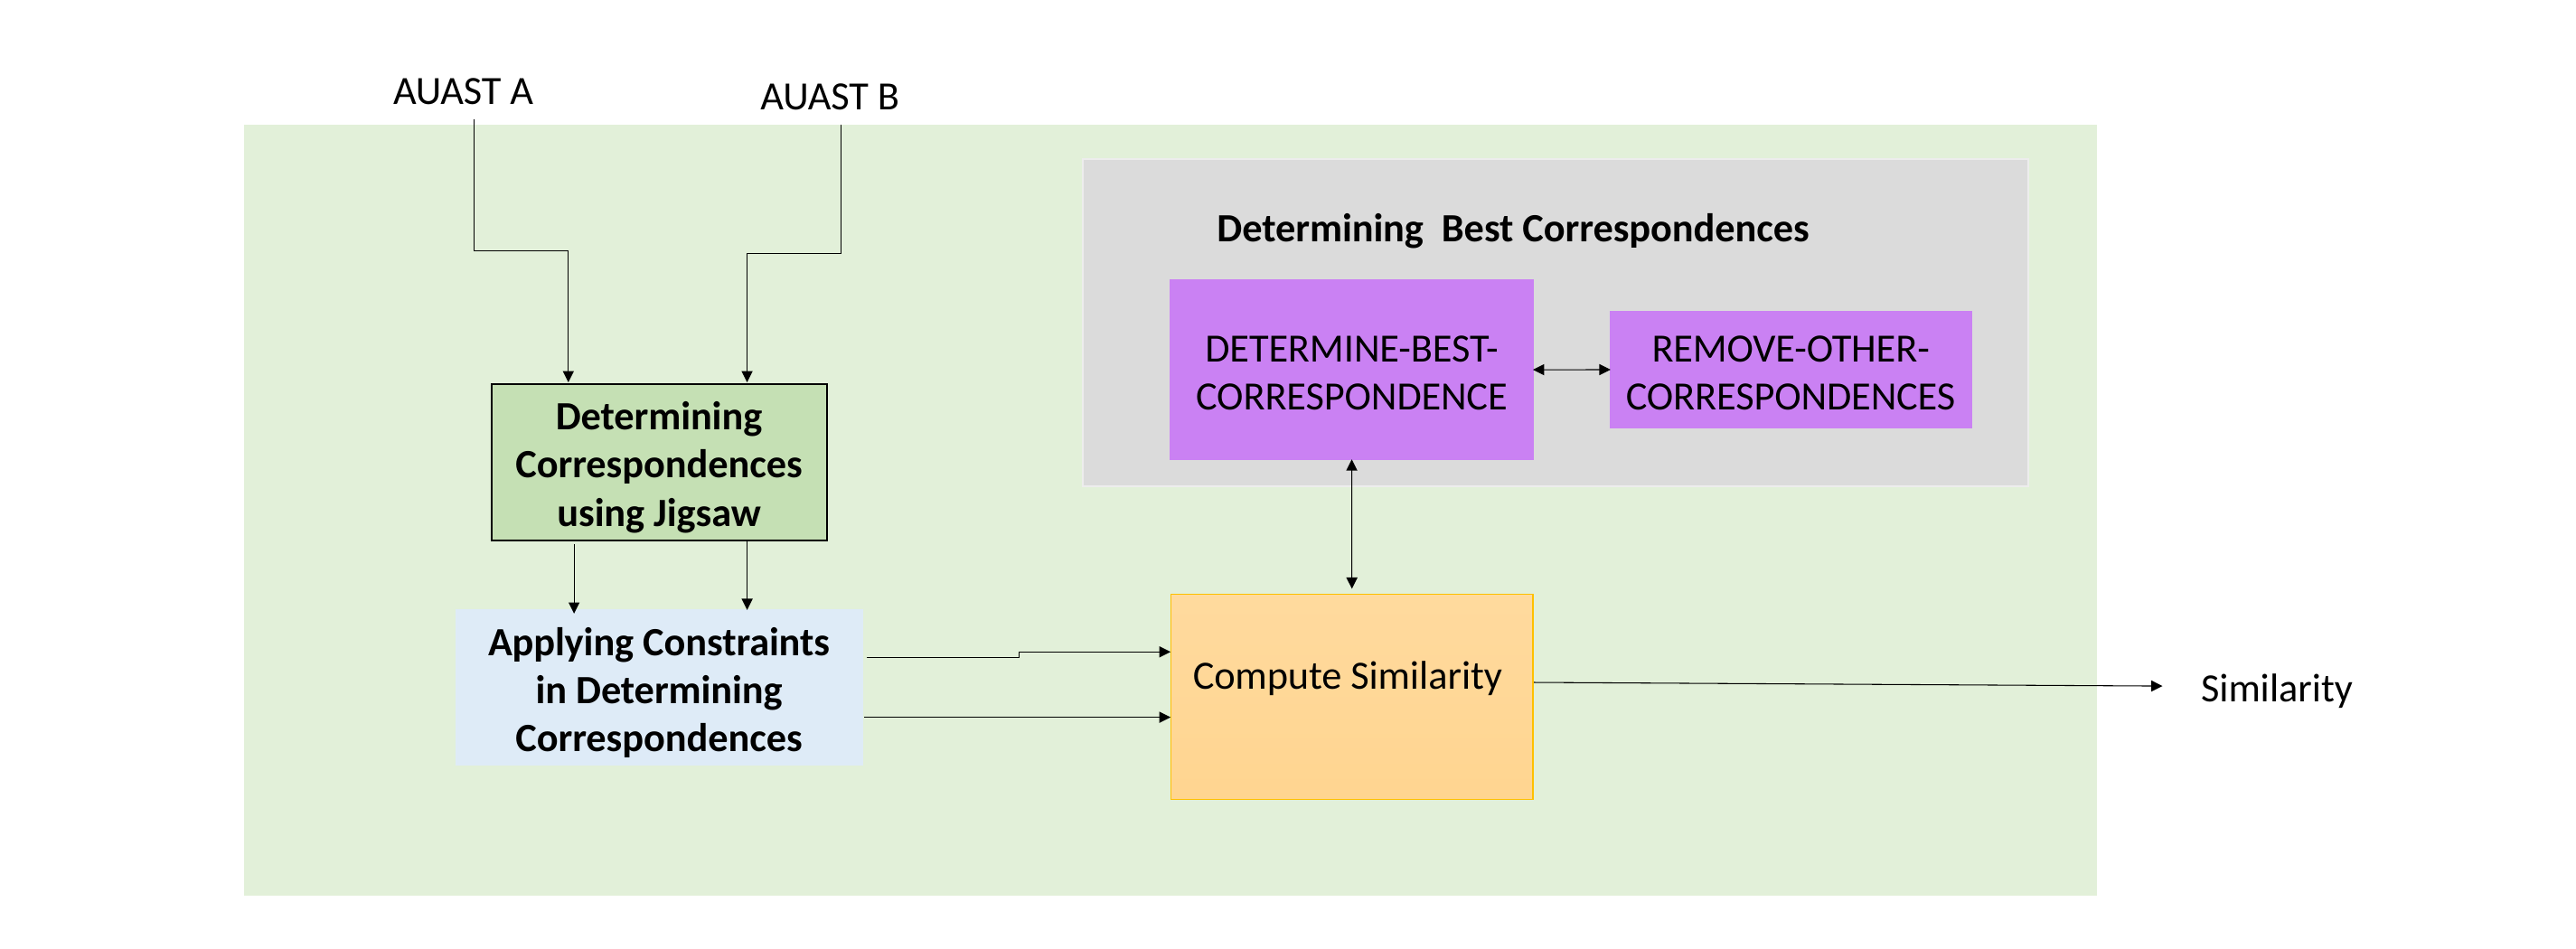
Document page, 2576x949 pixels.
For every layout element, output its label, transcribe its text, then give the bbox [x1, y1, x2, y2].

text_box [244, 125, 2097, 896]
text_box AUAST B [747, 62, 936, 125]
text_box [1082, 158, 2029, 487]
text_box Compute Similarity [1170, 594, 1534, 800]
text_box AUAST A [380, 57, 569, 119]
text_box REMOVE-OTHER-CORRESPONDENCES [1610, 311, 1972, 428]
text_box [1533, 681, 2163, 687]
text_box Determining Best Correspondences [1126, 194, 1901, 257]
text_box DETERMINE-BEST-CORRESPONDENCE [1170, 279, 1534, 460]
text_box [390, 203, 653, 298]
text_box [665, 206, 923, 302]
text_box Applying Constraints in Determining Correspondences [456, 609, 863, 766]
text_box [867, 652, 1171, 658]
text_box Determining Correspondences using Jigsaw [491, 383, 828, 541]
text_box Similarity [2187, 654, 2429, 717]
